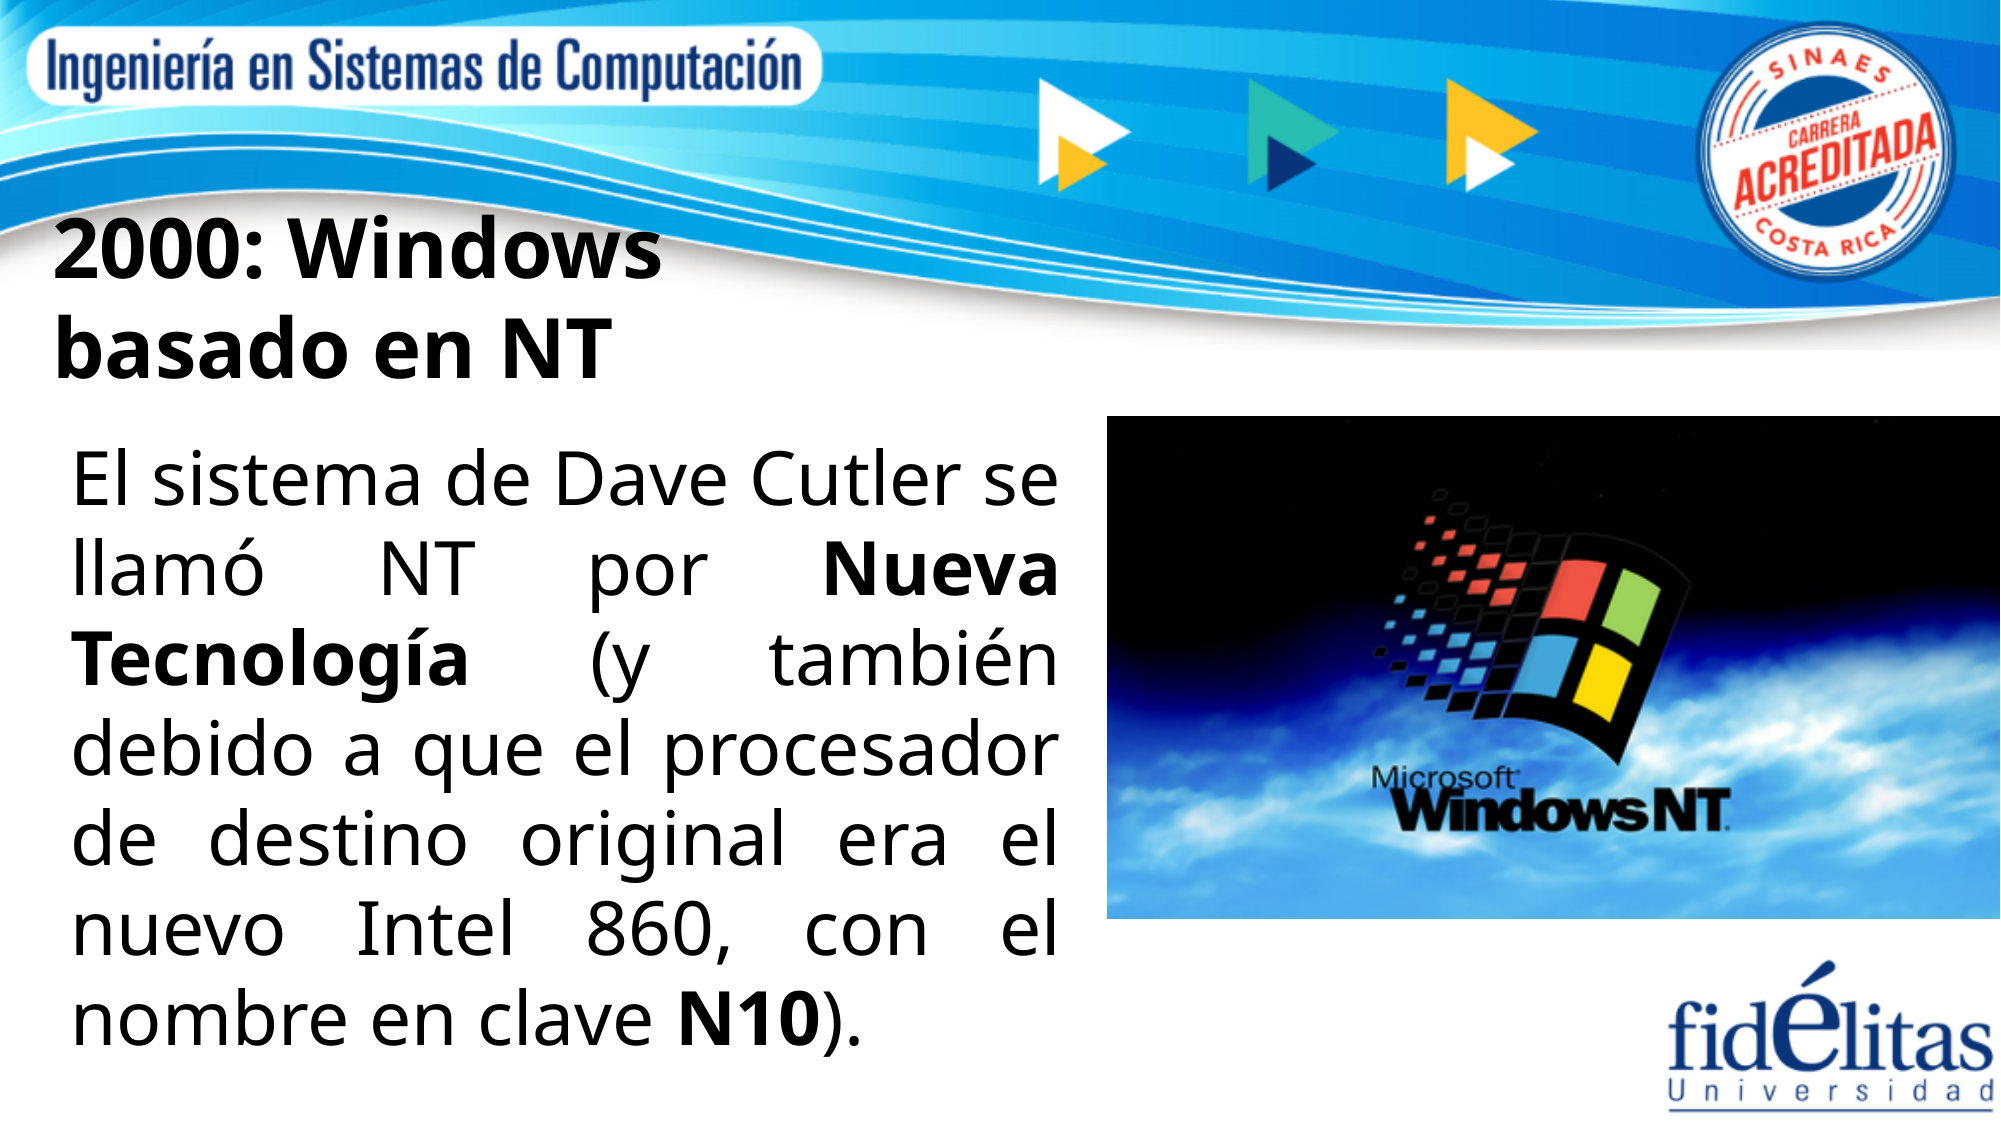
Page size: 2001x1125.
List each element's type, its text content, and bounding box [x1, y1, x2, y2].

picture [1249, 81, 1338, 191]
text_box 2000: Windows basado en NT [37, 187, 980, 403]
text_box El sistema de Dave Cutler se llamó NT por Nueva Tecnología (y también debido a que el procesador de destino original era el nuevo Intel 860, con el nombre en clave N10). [55, 423, 1077, 1069]
picture [1107, 416, 2000, 919]
picture [0, 0, 2001, 350]
picture [1659, 943, 2001, 1119]
